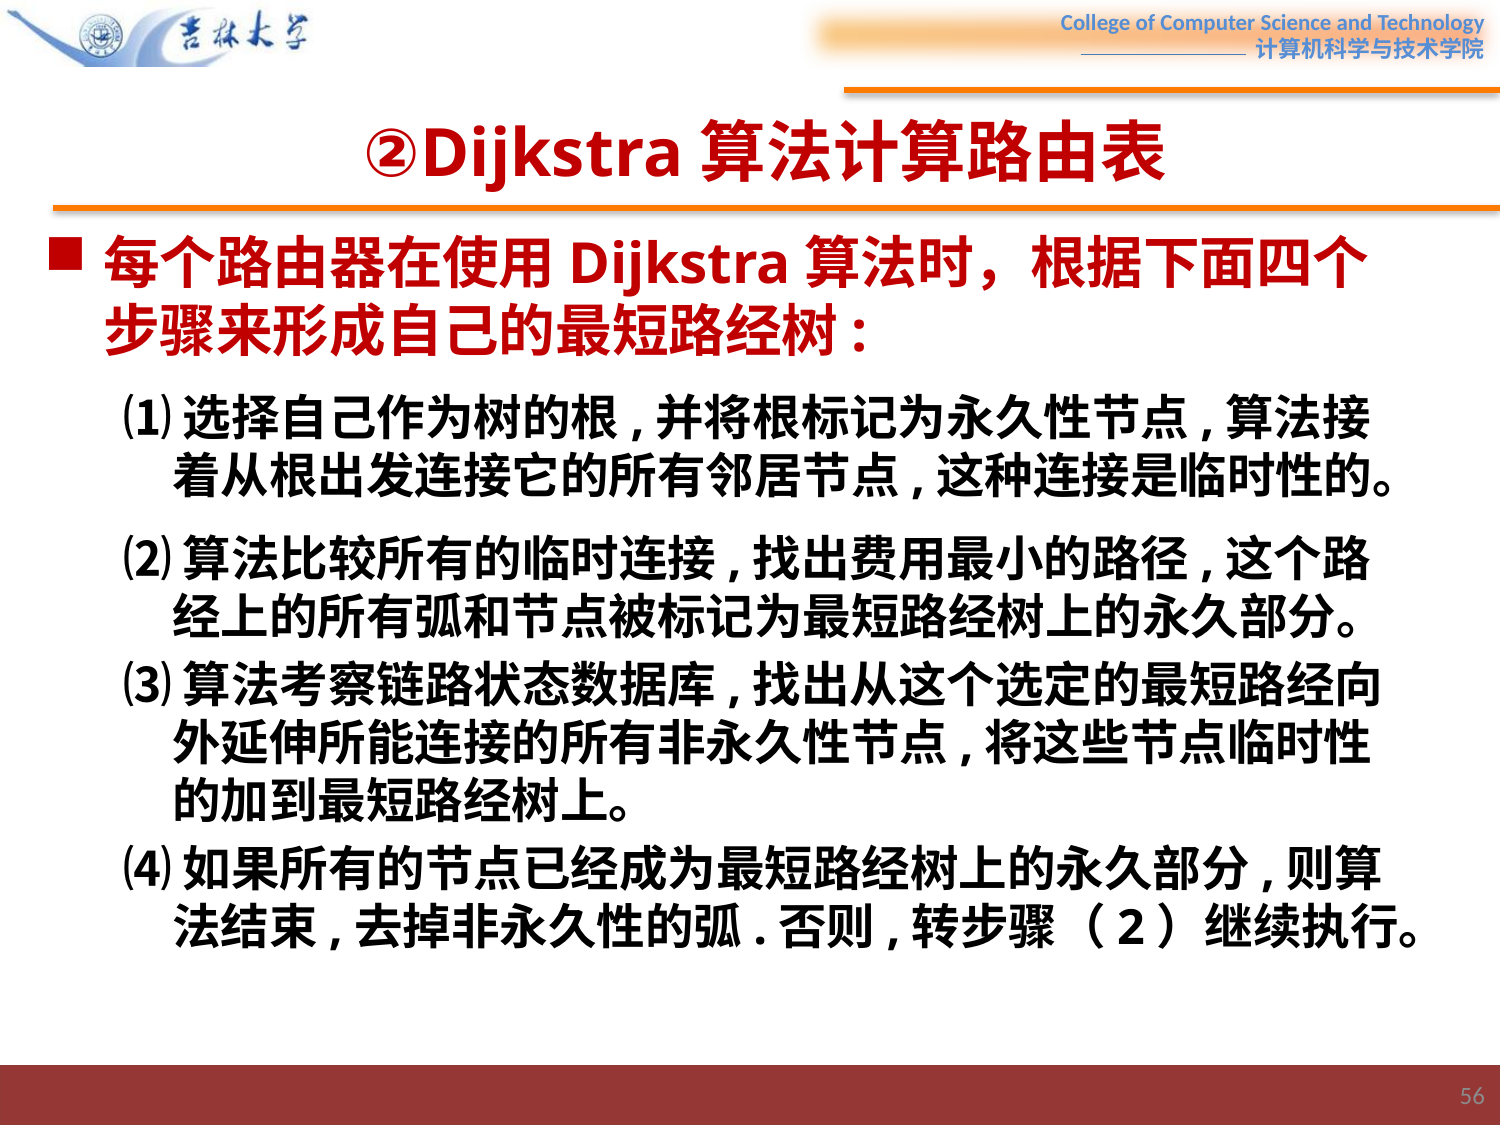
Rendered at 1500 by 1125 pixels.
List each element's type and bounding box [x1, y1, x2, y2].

text_box [0, 0, 1500, 1125]
